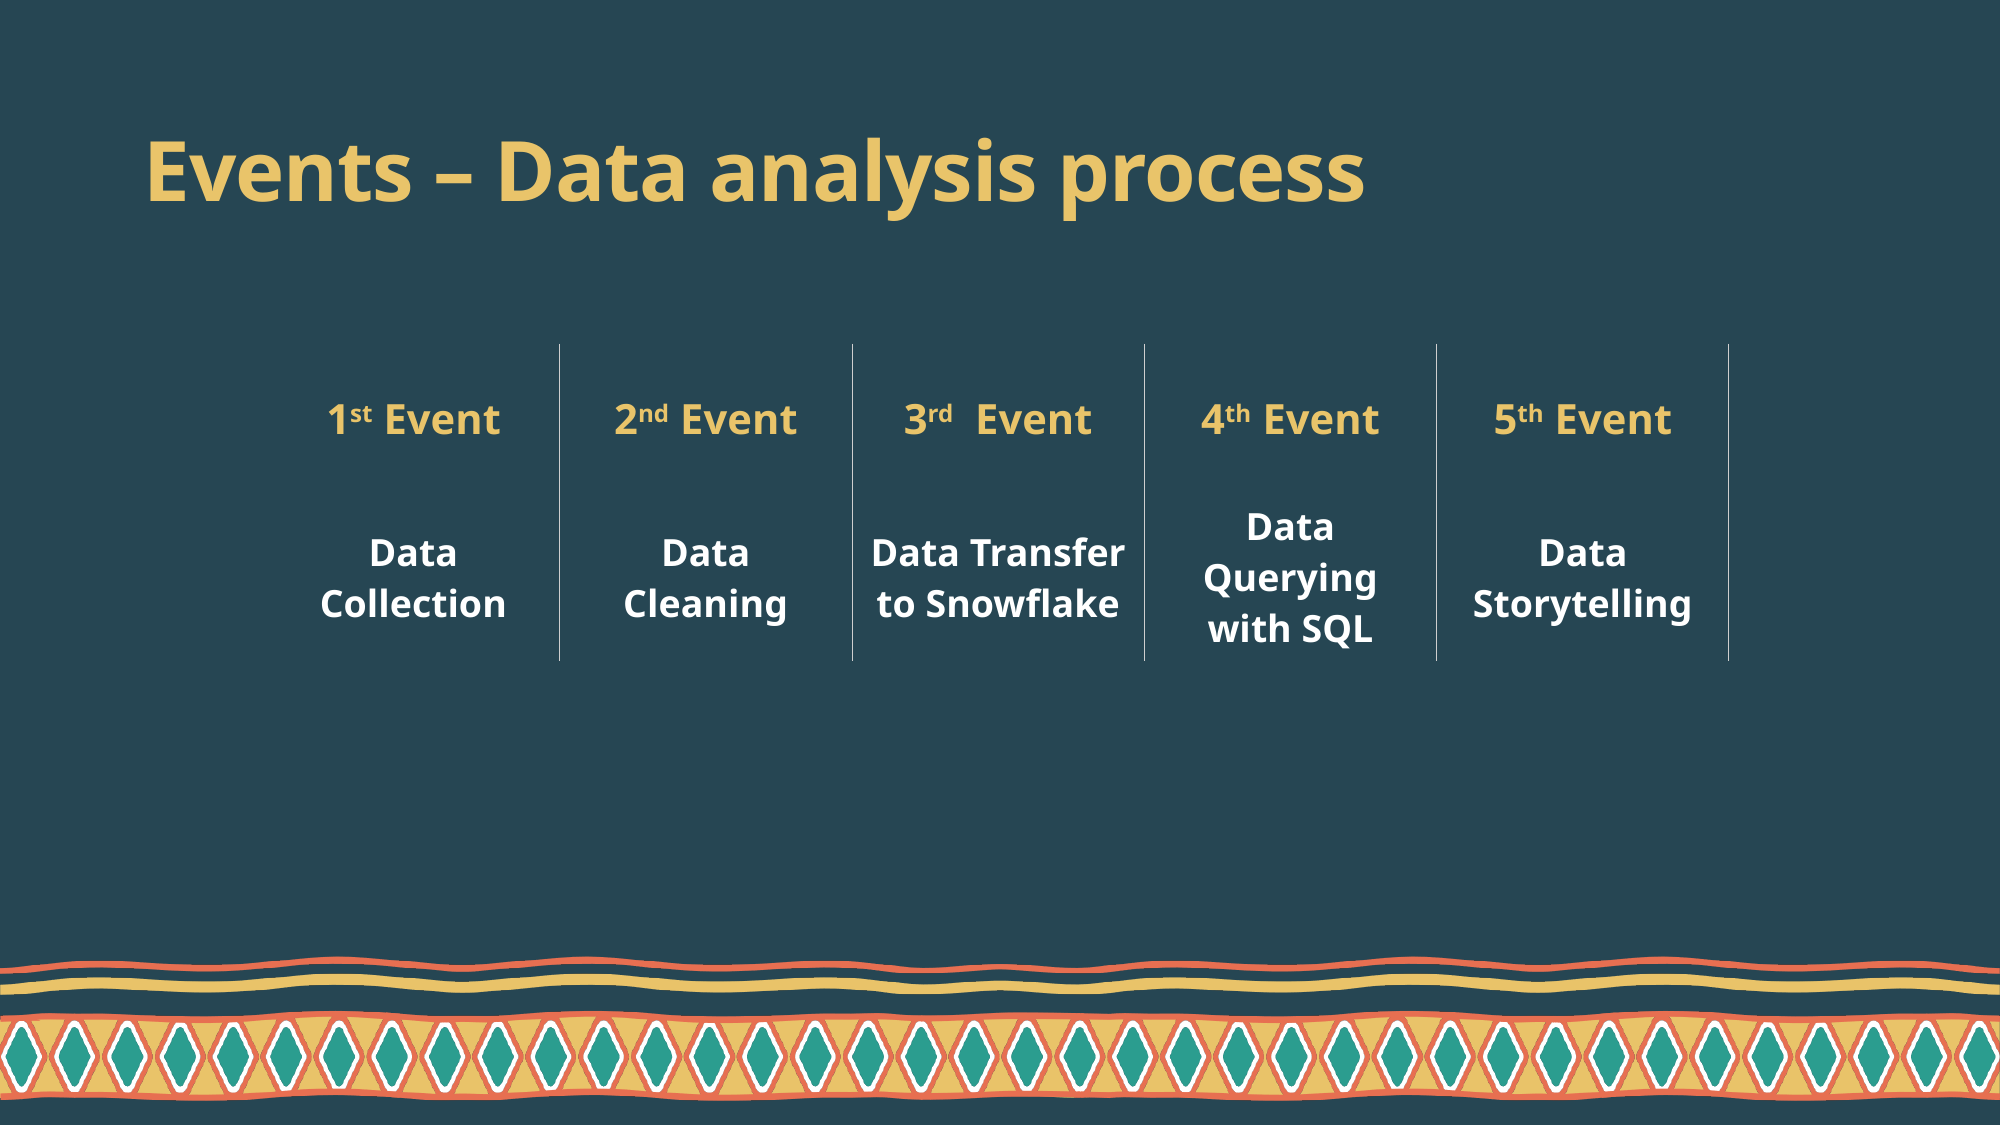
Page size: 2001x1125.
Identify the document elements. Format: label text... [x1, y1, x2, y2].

table_header 2nd Event [560, 344, 852, 493]
table_cell Data Collection [267, 493, 559, 661]
table_cell Data Querying with SQL [1145, 493, 1436, 661]
table_header 3rd Event [853, 344, 1144, 493]
table_header 4th Event [1145, 344, 1436, 493]
table_cell Data Transfer to Snowflake [853, 493, 1144, 661]
table_cell Data Cleaning [560, 493, 852, 661]
title Events – Data analysis process [143, 113, 1853, 219]
table_header 1st Event [267, 344, 559, 493]
picture [0, 956, 2000, 1101]
table_cell Data Storytelling [1437, 493, 1728, 661]
table_header 5th Event [1437, 344, 1728, 493]
